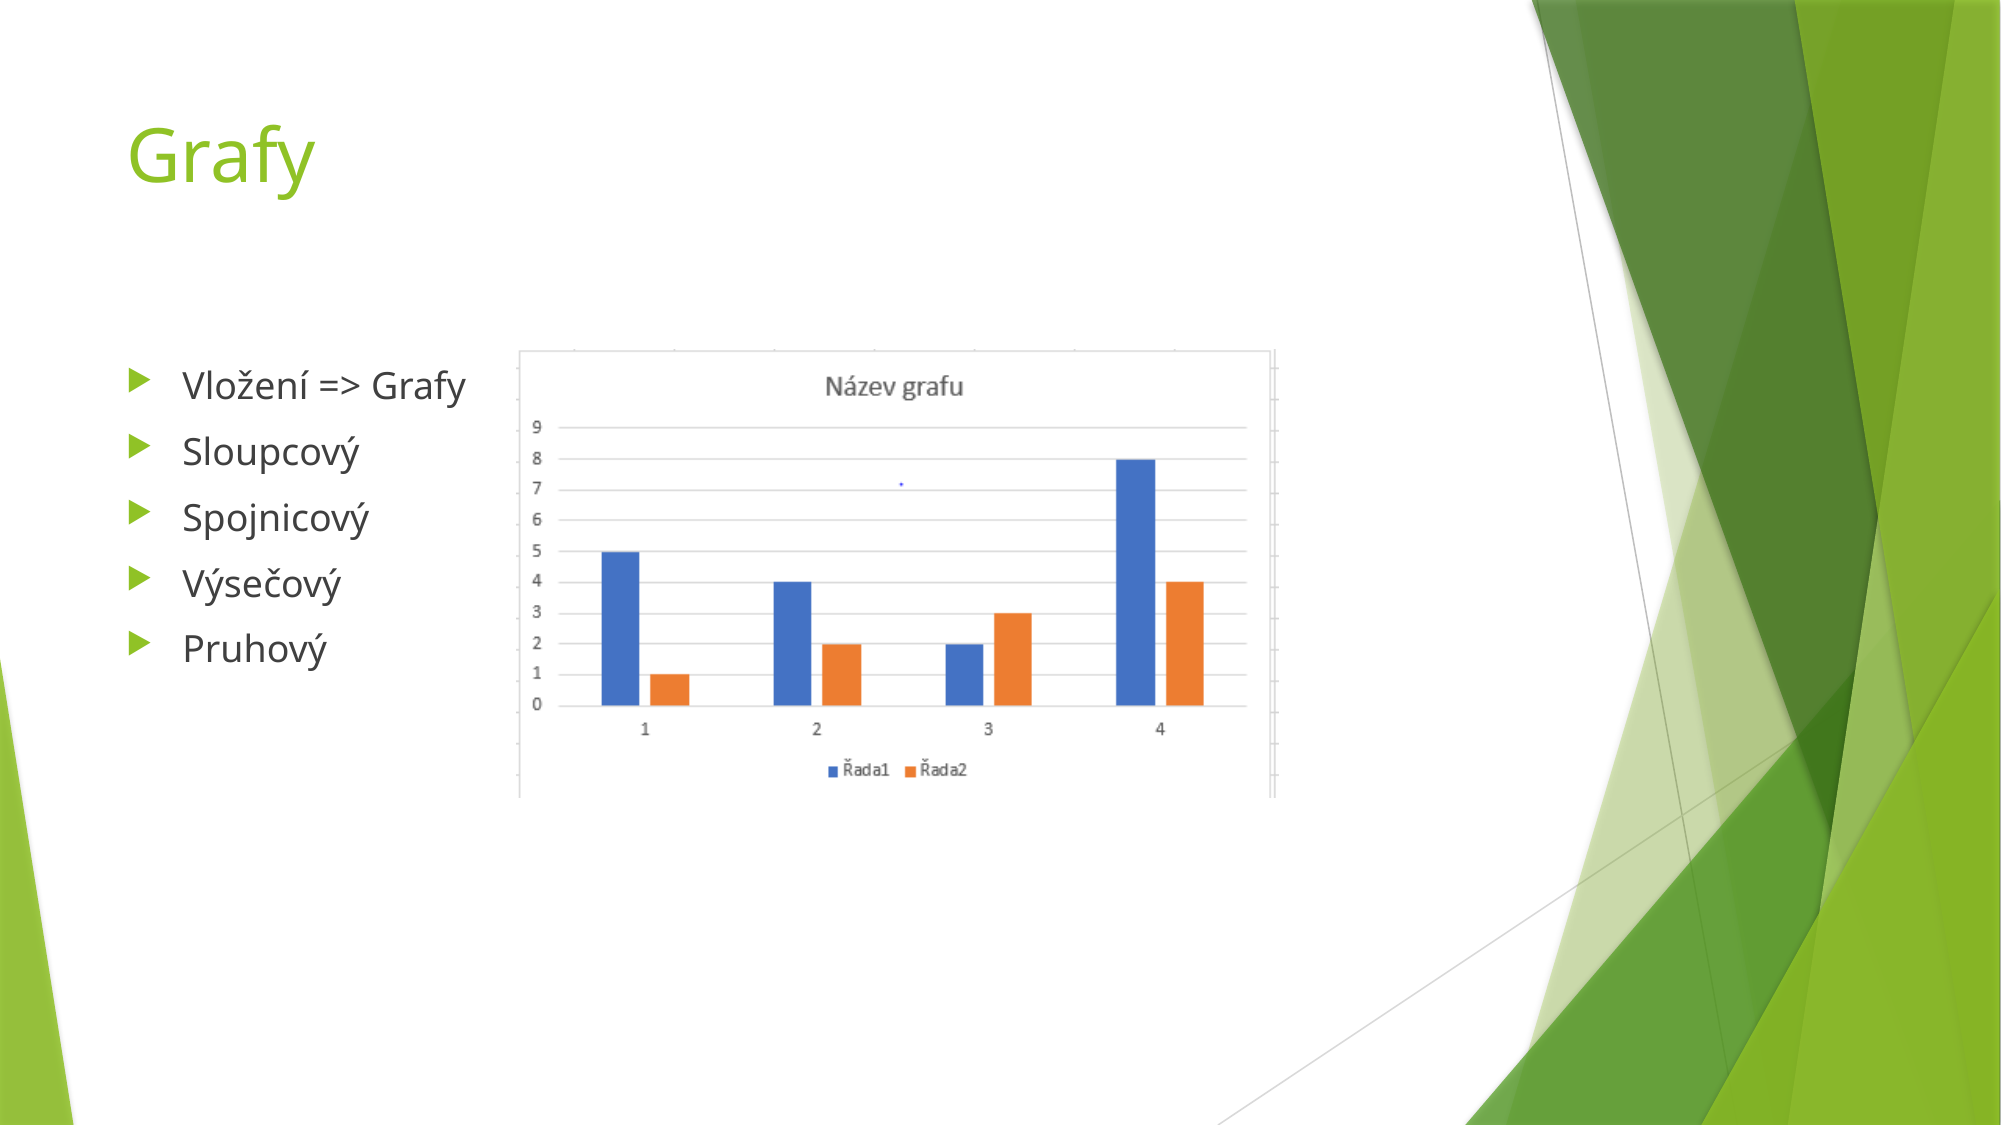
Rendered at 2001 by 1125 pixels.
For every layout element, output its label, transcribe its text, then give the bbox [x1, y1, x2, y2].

picture [515, 348, 1280, 799]
list Vložení => Grafy Sloupcový Spojnicový Výsečový Pruhový [111, 354, 1522, 992]
title Grafy [111, 99, 1522, 317]
